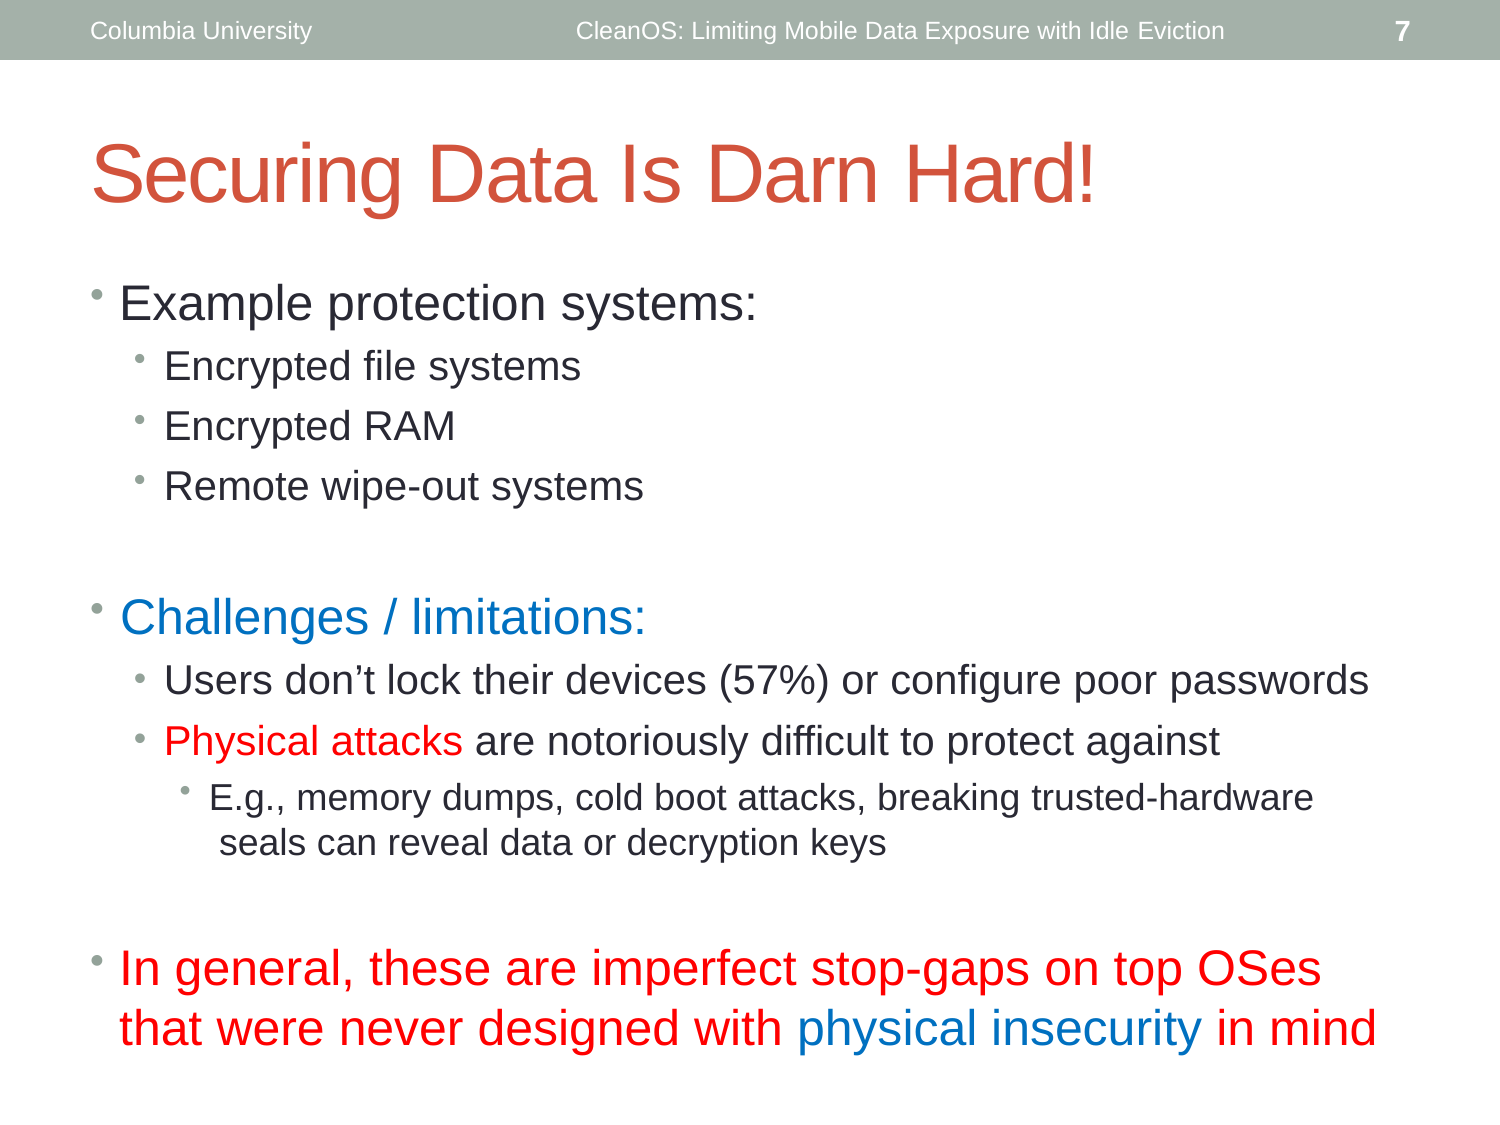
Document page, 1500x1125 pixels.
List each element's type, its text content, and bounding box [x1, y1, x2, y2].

text_box Columbia University [87, 15, 315, 46]
text_box CleanOS: Limiting Mobile Data Exposure with Idle Eviction [573, 15, 1226, 46]
text_box Securing Data Is Darn Hard! Example protection systems: Encrypted file systems Encrypted RAM Remote wipe-out systems Challenges / limitations: Users don’t lock their devices (57%) or configure poor passwords Physical attacks are notoriously difficult to protect against E.g., memory dumps, cold boot attacks, breaking trusted-hardware seals can reveal data or decryption keys In general, these are imperfect stop-gaps on top OSes that were never designed with physical insecurity in mind [87, 118, 1381, 1056]
text_box 7 [1392, 12, 1413, 48]
